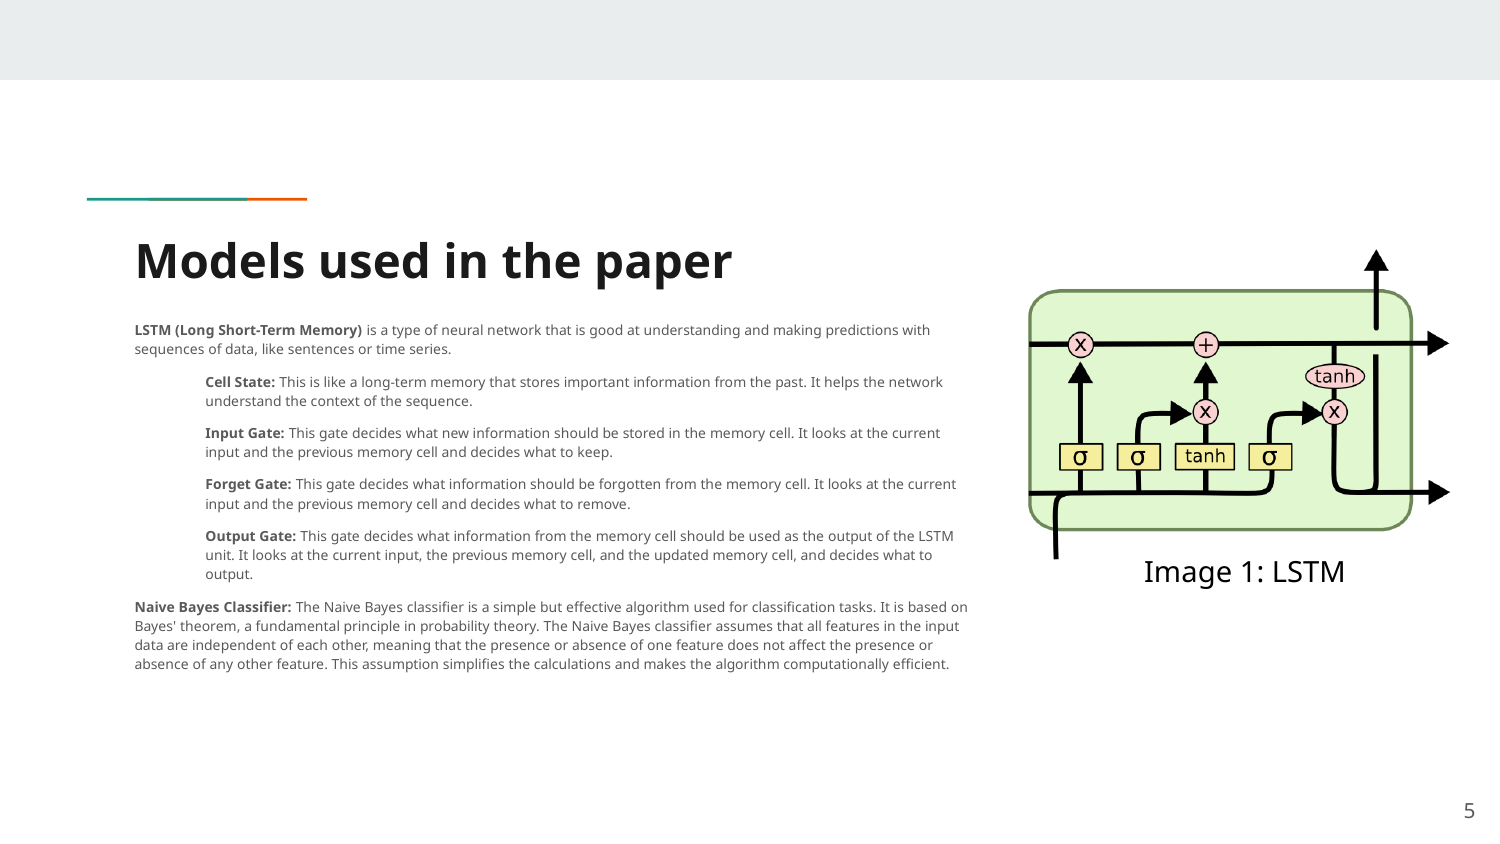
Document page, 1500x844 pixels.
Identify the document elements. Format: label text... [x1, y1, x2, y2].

slide_number ‹#› [1400, 779, 1491, 844]
picture [972, 207, 1475, 597]
list LSTM (Long Short-Term Memory) is a type of neural network that is good at understanding and making predictions with sequences of data, like sentences or time series. Cell State: This is like a long-term memory that stores important information from the past. It helps the network understand the context of the sequence. Input Gate: This gate decides what new information should be stored in the memory cell. It looks at the current input and the previous memory cell and decides what to keep. Forget Gate: This gate decides what information should be forgotten from the memory cell. It looks at the current input and the previous memory cell and decides what to remove. Output Gate: This gate decides what information from the memory cell should be used as the output of the LSTM unit. It looks at the current input, the previous memory cell, and the updated memory cell, and decides what to output. Naive Bayes Classifier: The Naive Bayes classifier is a simple but effective algorithm used for classification tasks. It is based on Bayes' theorem, a fundamental principle in probability theory. The Naive Bayes classifier assumes that all features in the input data are independent of each other, meaning that the presence or absence of one feature does not affect the presence or absence of any other feature. This assumption simplifies the calculations and makes the algorithm computationally efficient. [119, 304, 992, 707]
title Models used in the paper [119, 216, 967, 304]
